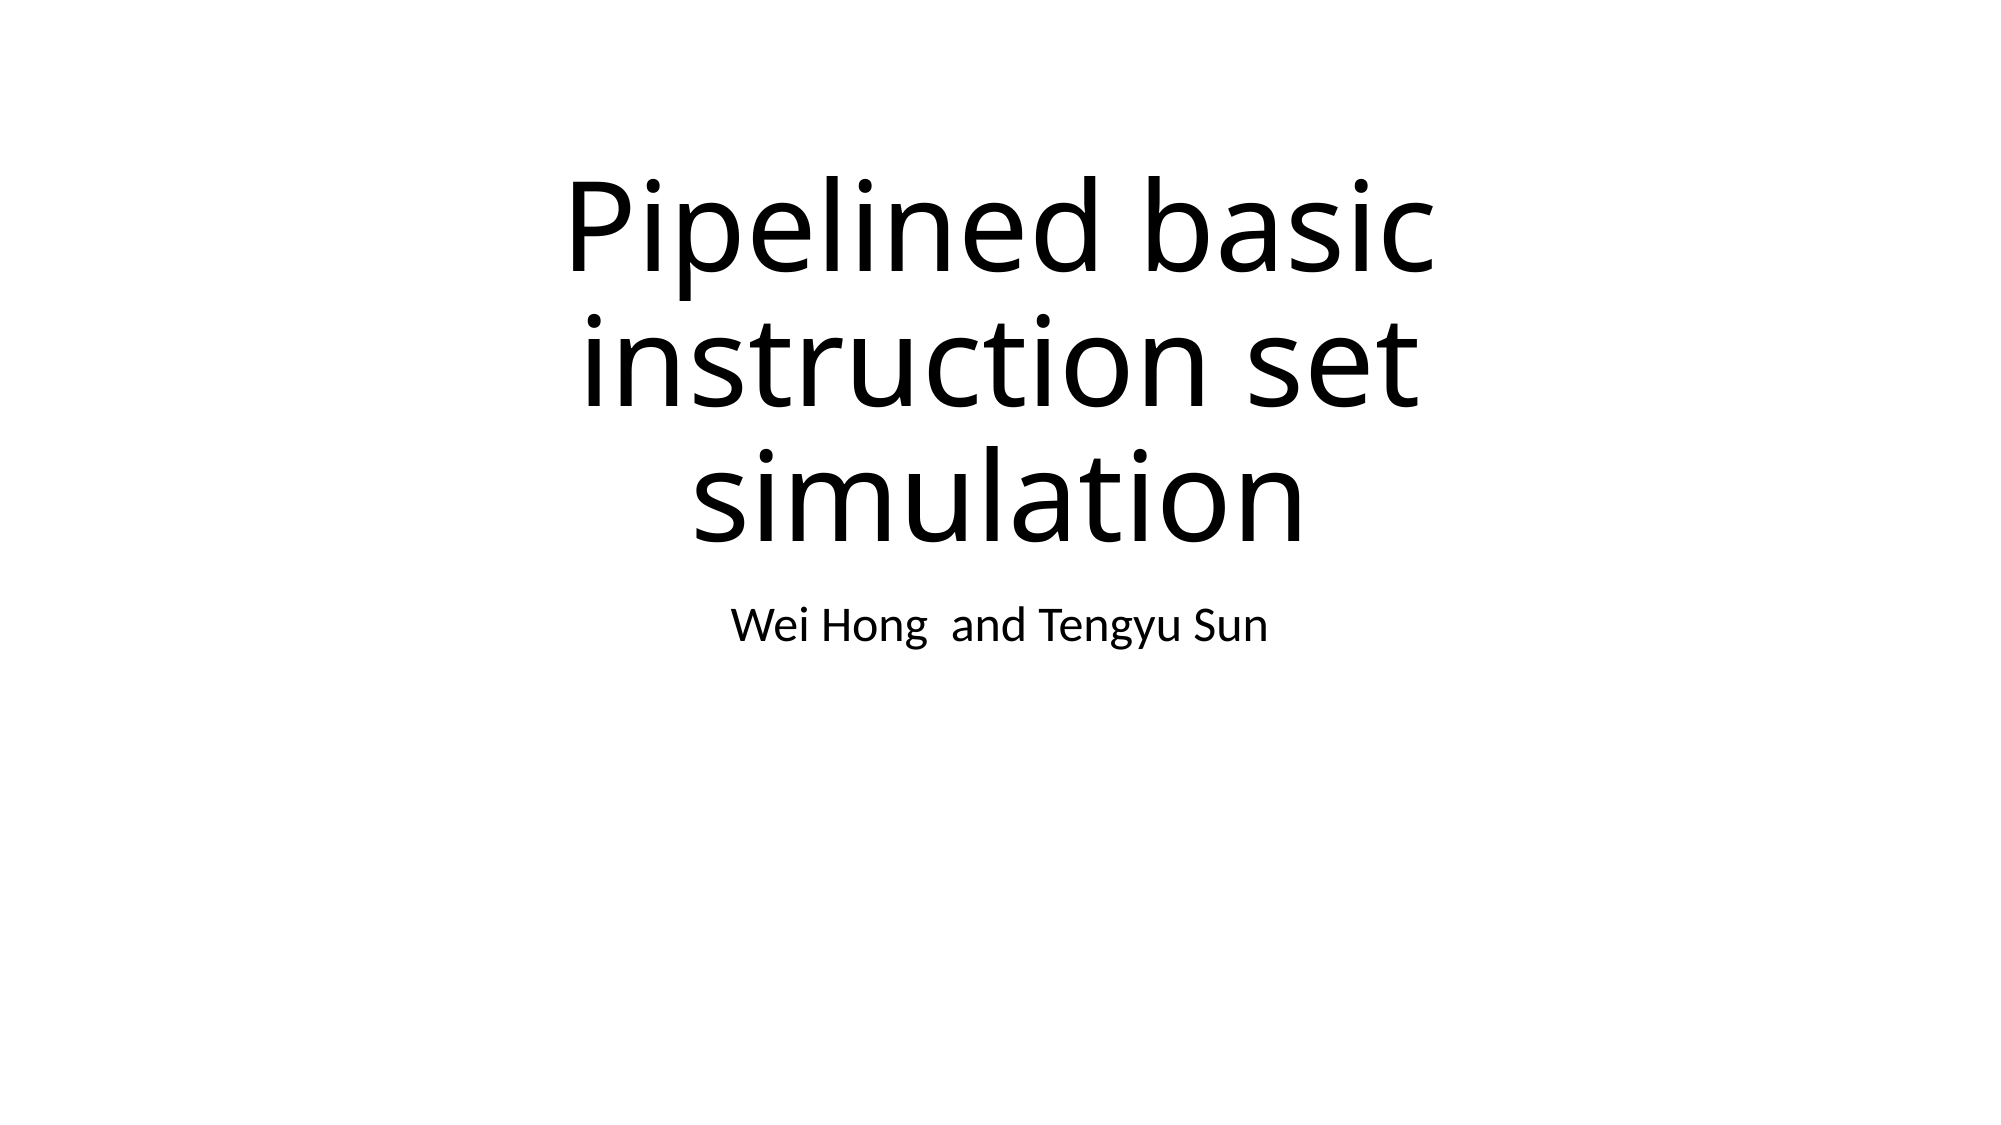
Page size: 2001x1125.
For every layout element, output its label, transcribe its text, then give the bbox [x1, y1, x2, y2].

subtitle Wei Hong and Tengyu Sun [249, 590, 1751, 863]
title Pipelined basic instruction set simulation [249, 183, 1751, 577]
